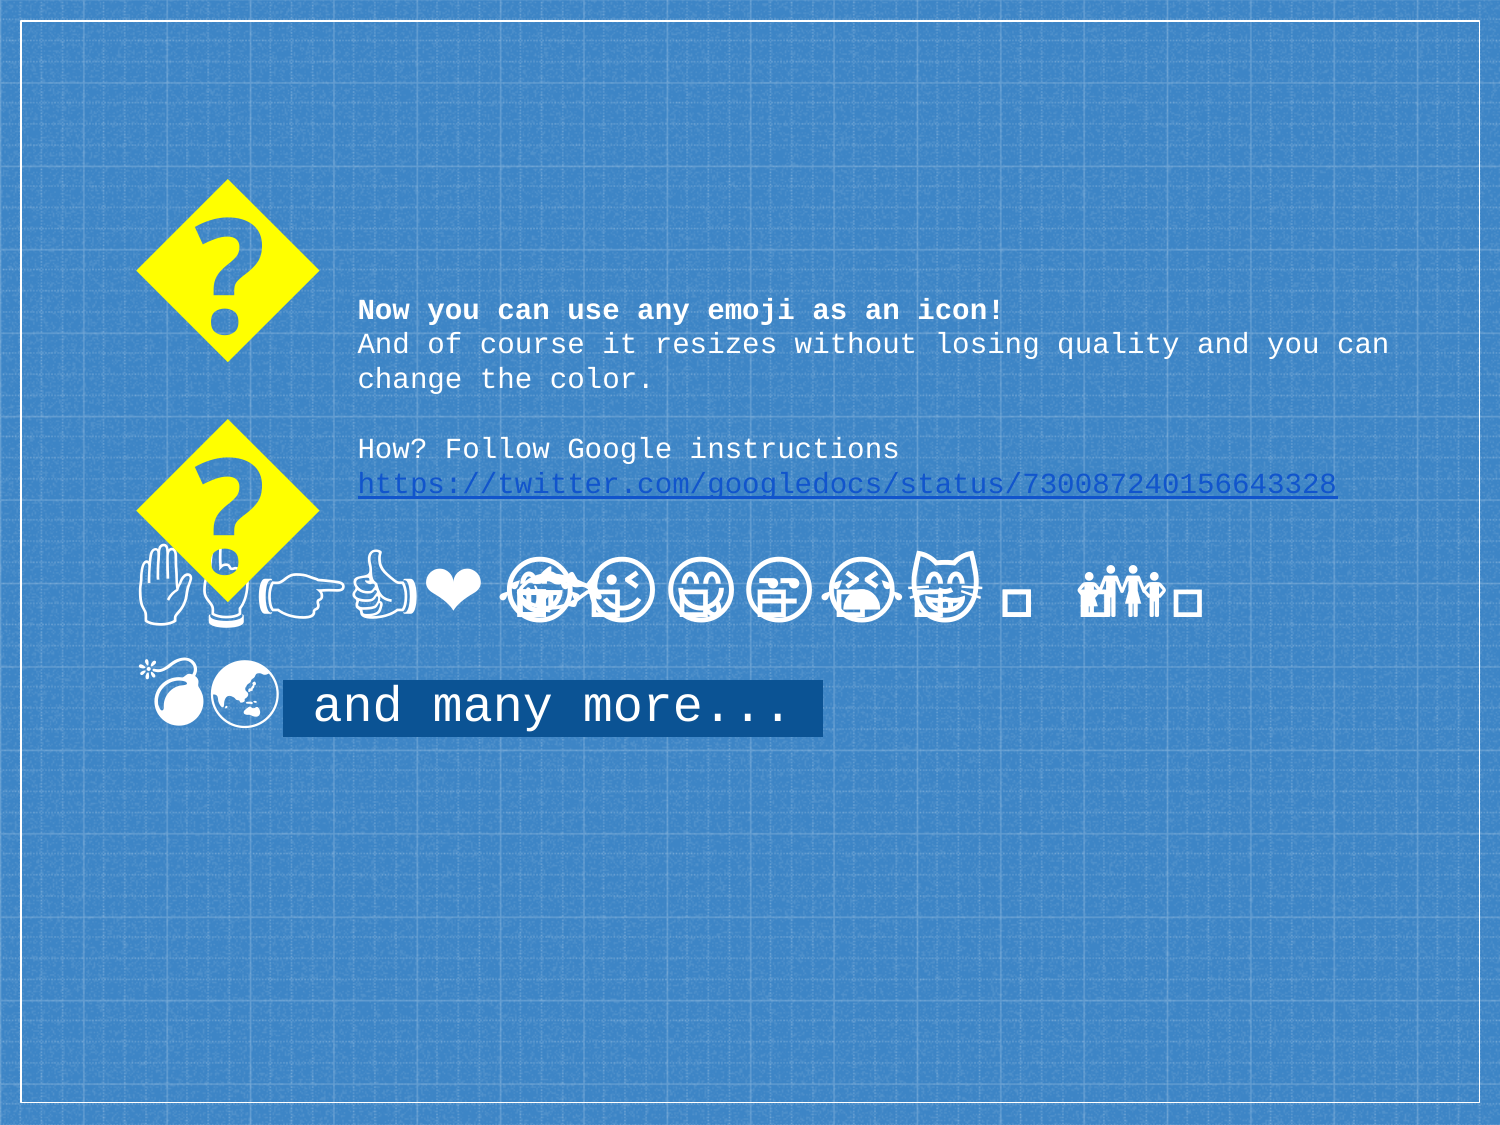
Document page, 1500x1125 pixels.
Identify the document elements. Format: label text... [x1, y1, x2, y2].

picture [0, 0, 1500, 1125]
text_box 😉 [93, 265, 331, 478]
text_box ✋👆👉👍👤👦👧👨👩👪💃🏃💑❤😂😉😋😒😭👶😸🐟🍒🍔💣📌📖🔨🎃🎈🎨🏈🏰🌏🔌🔑 and many more... [120, 514, 1322, 937]
text_box Now you can use any emoji as an icon! And of course it resizes without losing quality and you can change the color. How? Follow Google instructions https://twitter.com/googledocs/status/730087240156643328 [342, 274, 1438, 502]
